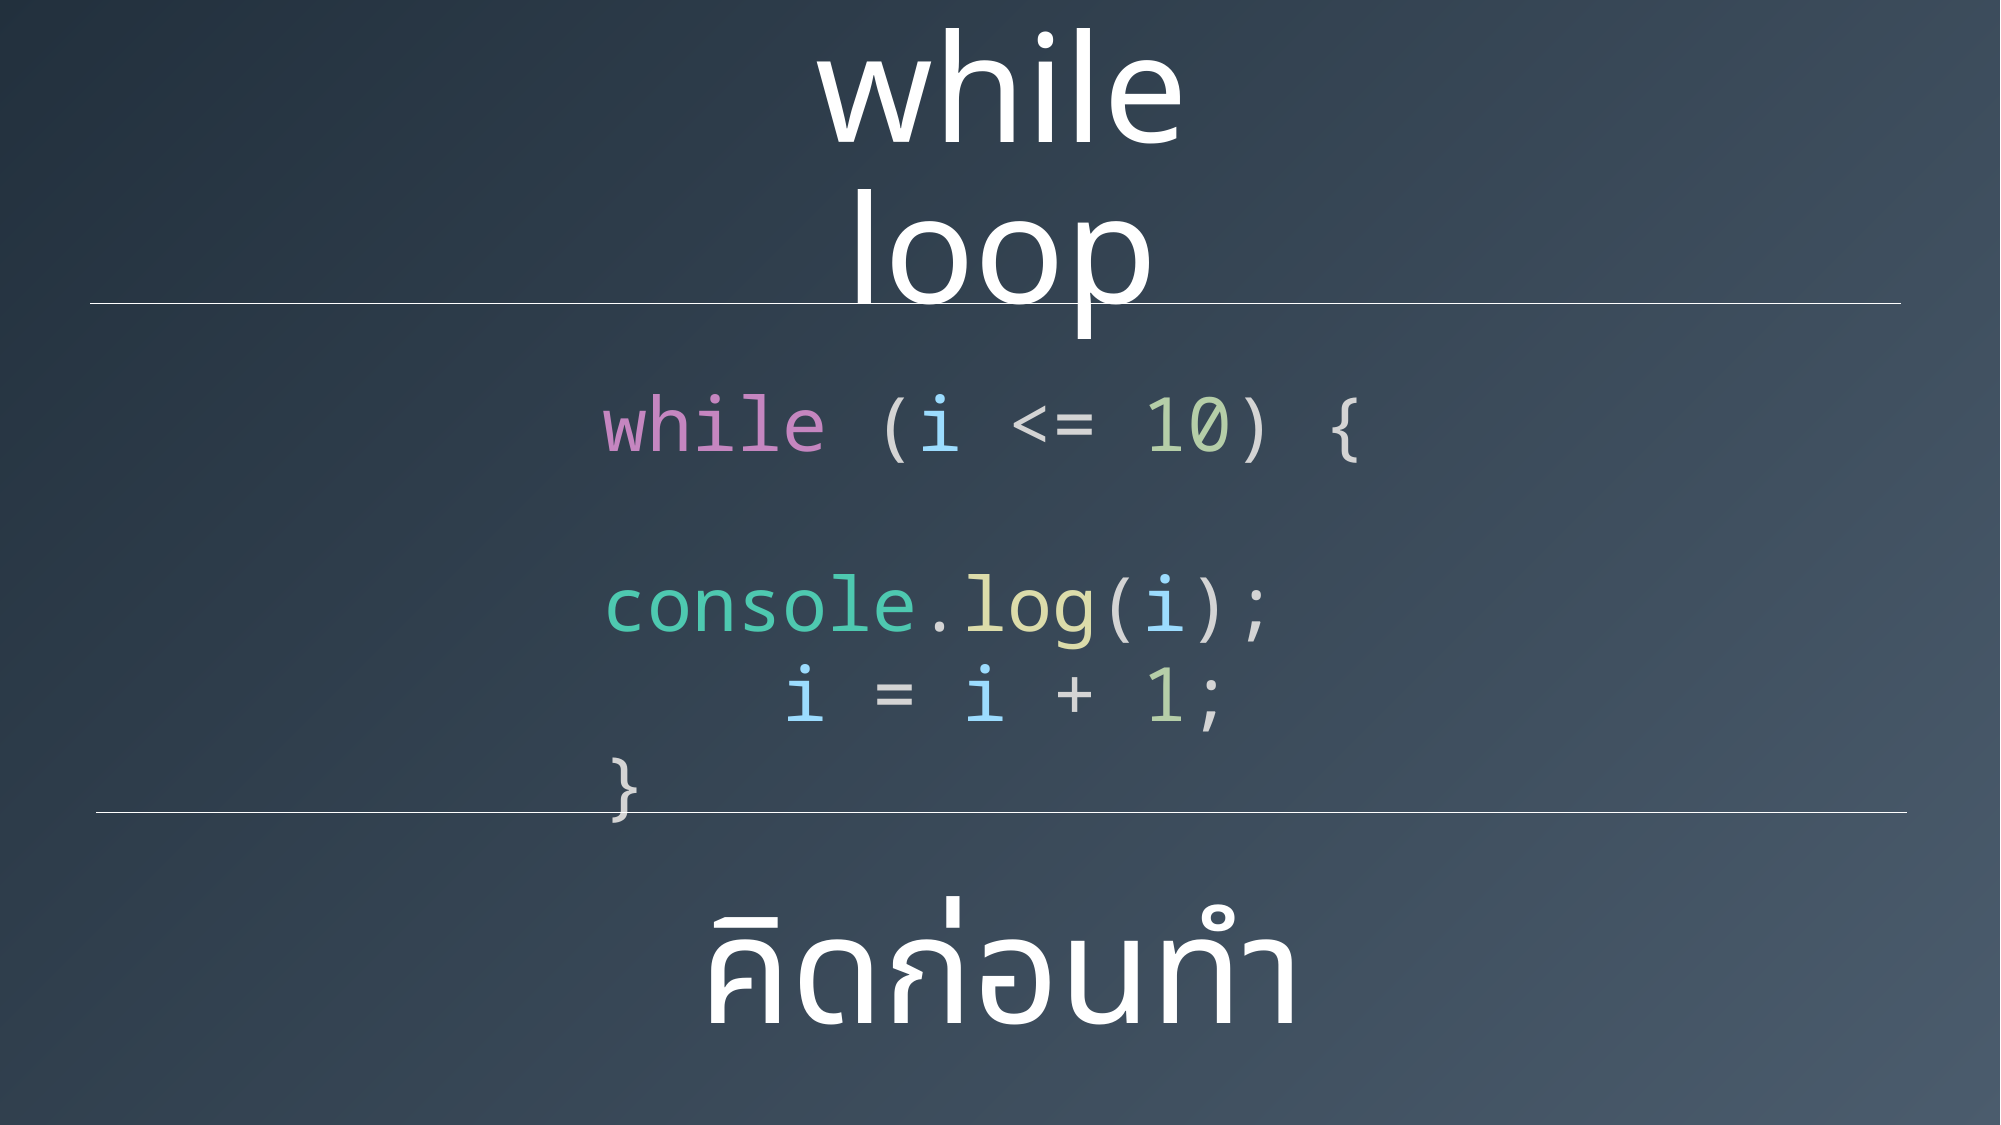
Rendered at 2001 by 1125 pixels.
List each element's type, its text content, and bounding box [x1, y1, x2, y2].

text_box คิดก่อนทำ [677, 877, 1327, 1072]
text_box while (i <= 10) { console.log(i); i = i + 1; } [587, 813, 1417, 834]
text_box while loop [677, 77, 1327, 272]
text_box while (i <= 10) { console.log(i); i = i + 1; } [587, 369, 1417, 812]
